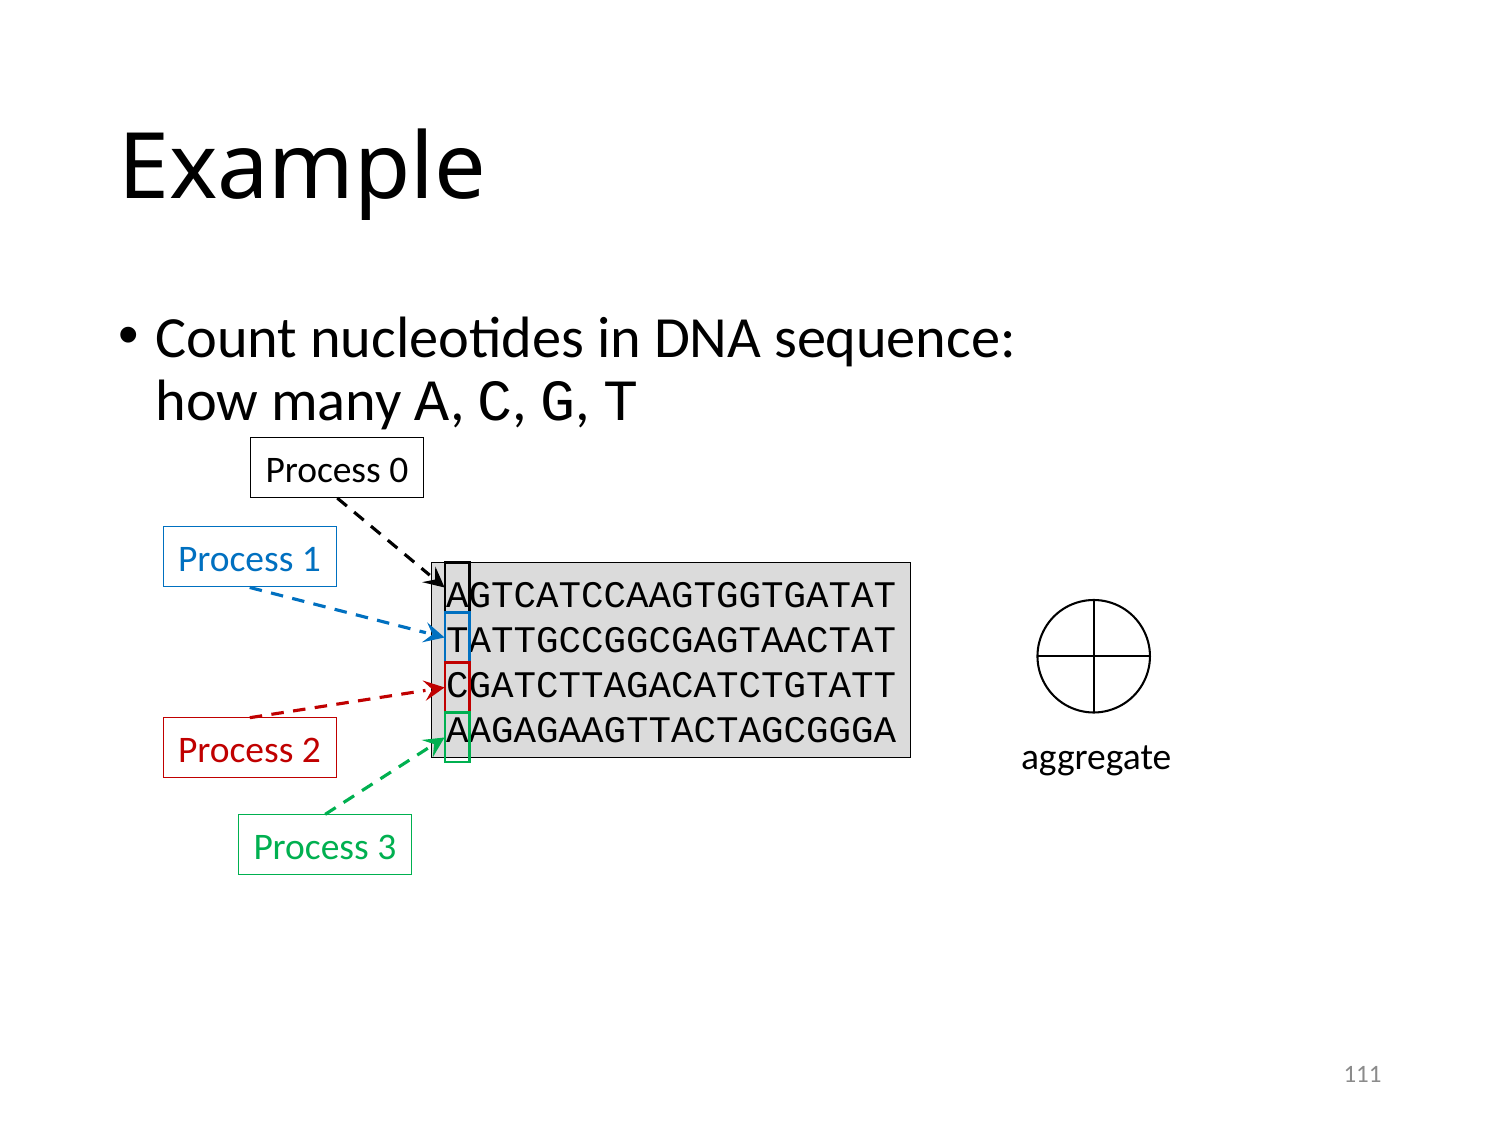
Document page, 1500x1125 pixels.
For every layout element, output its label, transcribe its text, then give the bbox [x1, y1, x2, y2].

list Count nucleotides in DNA sequence: how many A, C, G, T [103, 299, 1397, 1014]
slide_number 111 [1059, 1042, 1397, 1103]
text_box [162, 437, 470, 875]
title Example [103, 59, 1397, 278]
text_box AGTCATCCAAGTGGTGATAT TATTGCCGGCGAGTAACTAT CGATCTTAGACATCTGTATT AAGAGAAGTTACTAGCGGGA [471, 562, 911, 758]
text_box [1005, 599, 1188, 786]
